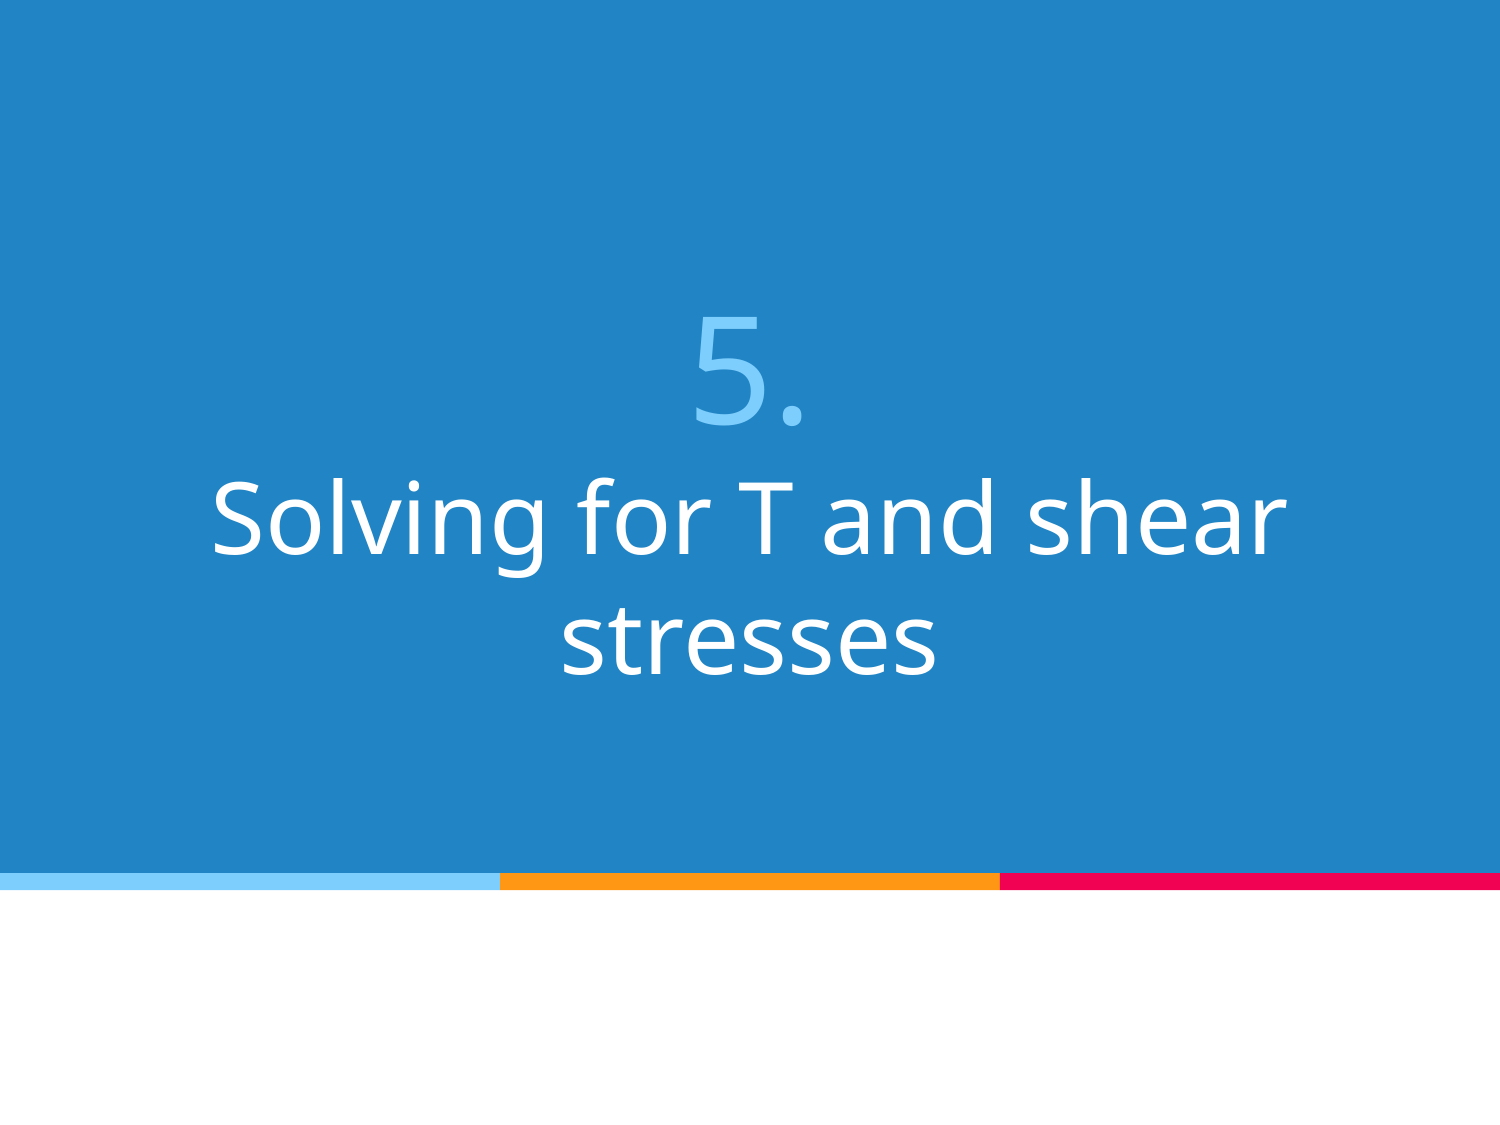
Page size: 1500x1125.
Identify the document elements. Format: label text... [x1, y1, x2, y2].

title 5. Solving for T and shear stresses [112, 169, 1388, 710]
